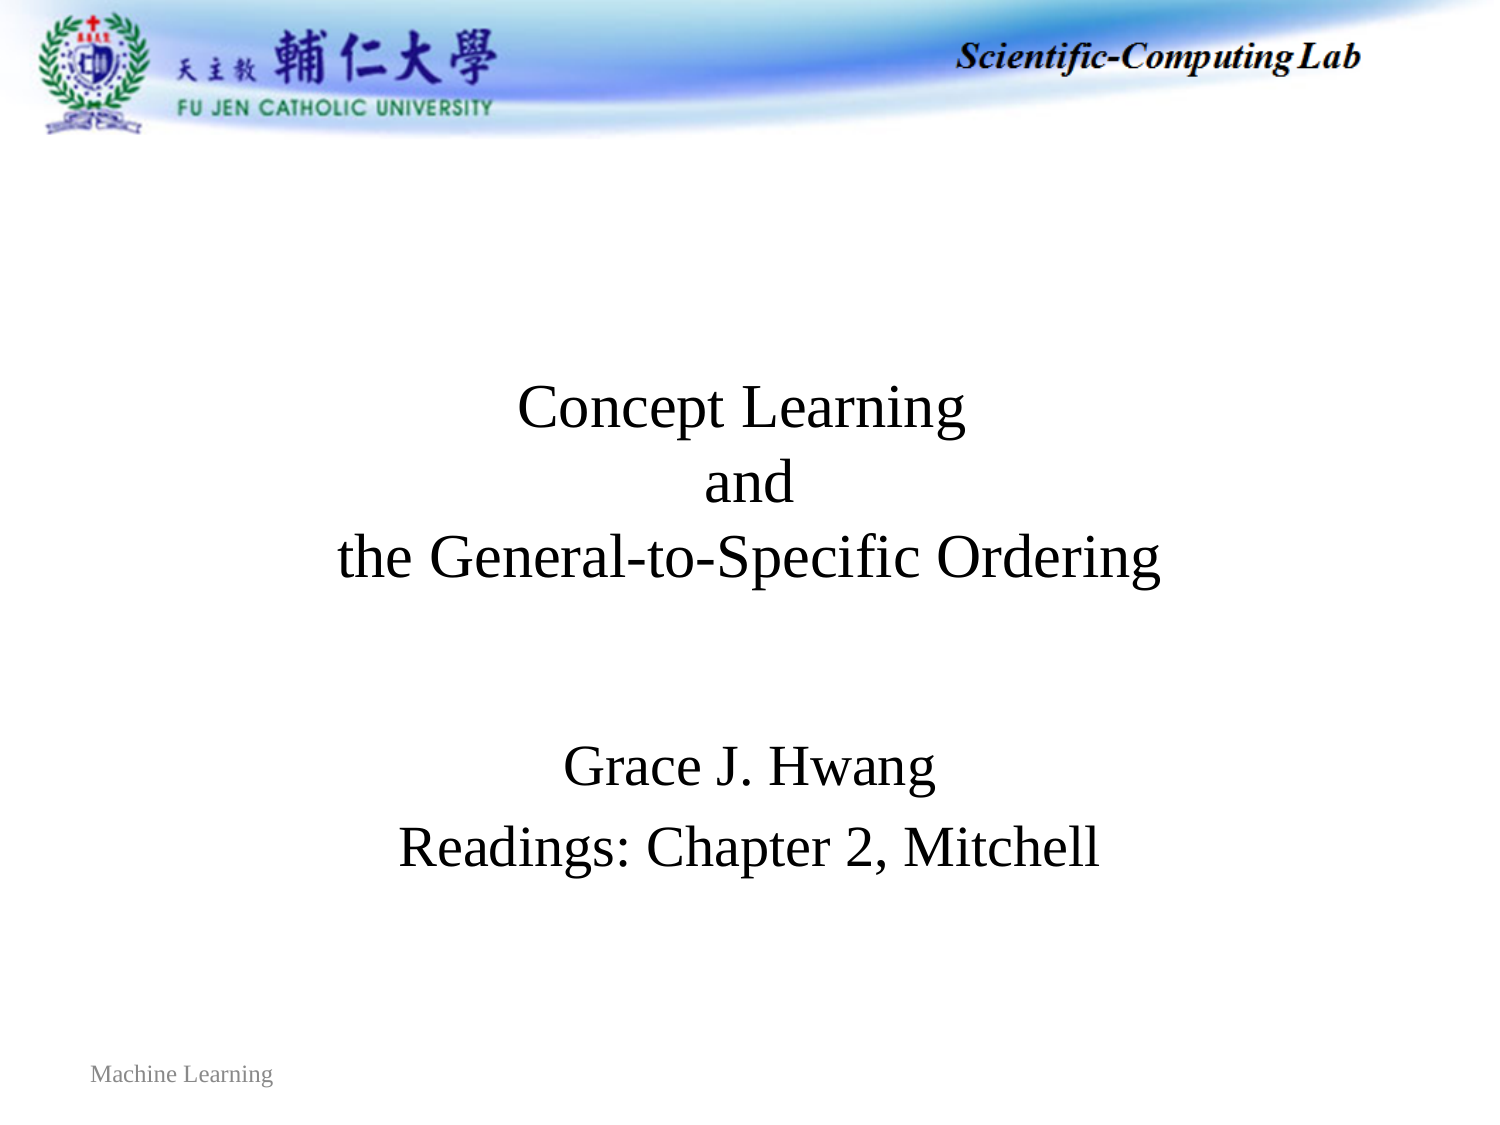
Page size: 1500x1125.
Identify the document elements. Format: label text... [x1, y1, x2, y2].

picture [0, 0, 1500, 1125]
subtitle Grace J. Hwang Readings: Chapter 2, Mitchell [224, 637, 1276, 926]
slide_number Machine Learning [75, 1042, 425, 1103]
title Concept Learning and the General-to-Specific Ordering [112, 356, 1388, 598]
